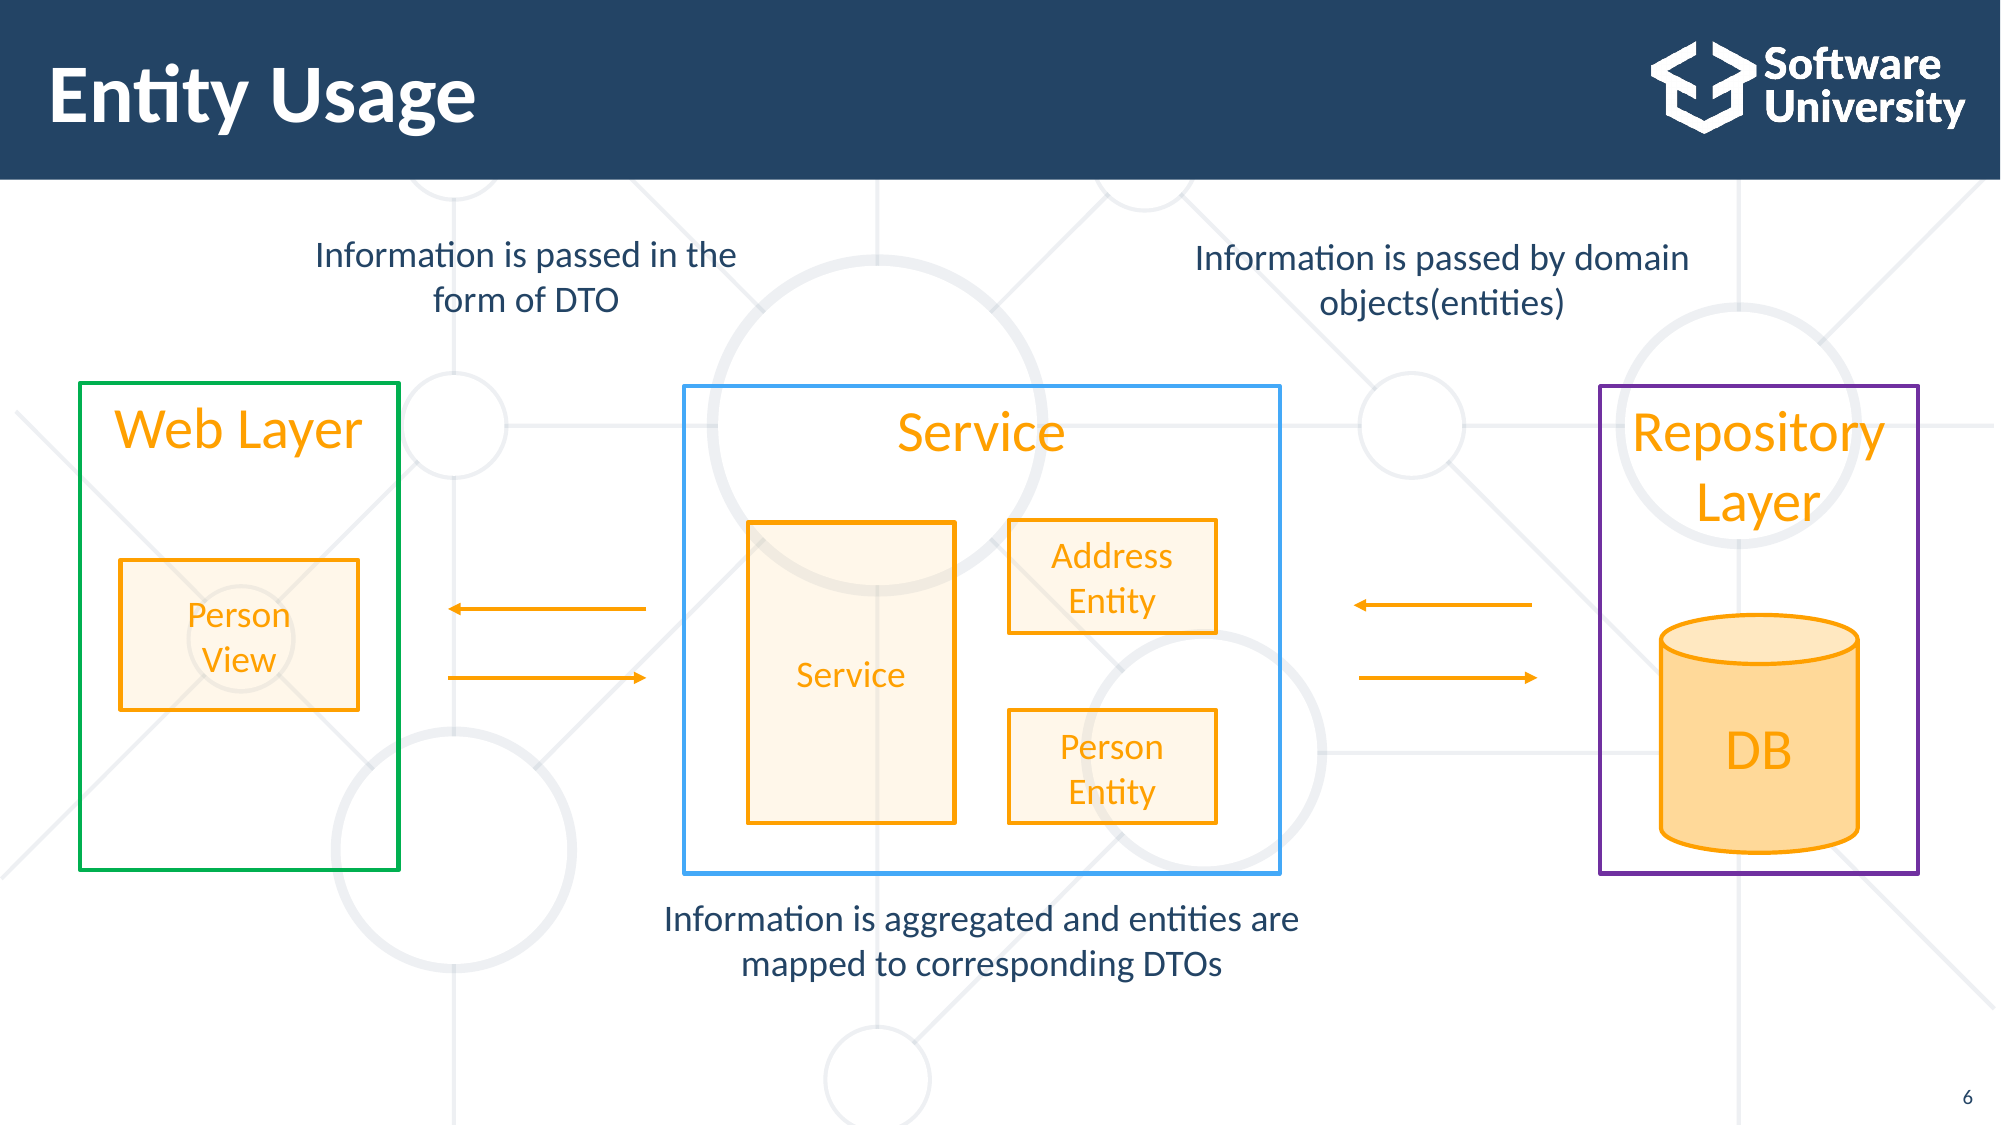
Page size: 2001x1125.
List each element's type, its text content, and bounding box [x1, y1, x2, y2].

text_box Address Entity [1007, 518, 1218, 635]
slide_number 6 [1927, 1067, 1989, 1117]
title Entity Usage [31, 16, 1625, 162]
text_box Information is passed by domain objects(entities) [1178, 225, 1707, 331]
text_box DB [1658, 612, 1860, 855]
text_box Service [746, 520, 957, 825]
text_box Repository Layer [1598, 384, 1920, 876]
text_box Web Layer [78, 381, 401, 872]
text_box Information is passed in the form of DTO [262, 222, 791, 327]
text_box Person View [118, 558, 360, 712]
text_box Information is aggregated and entities are mapped to corresponding DTOs [646, 886, 1318, 991]
picture [1651, 41, 1966, 134]
text_box Person Entity [1007, 708, 1218, 825]
text_box Service [682, 384, 1282, 876]
